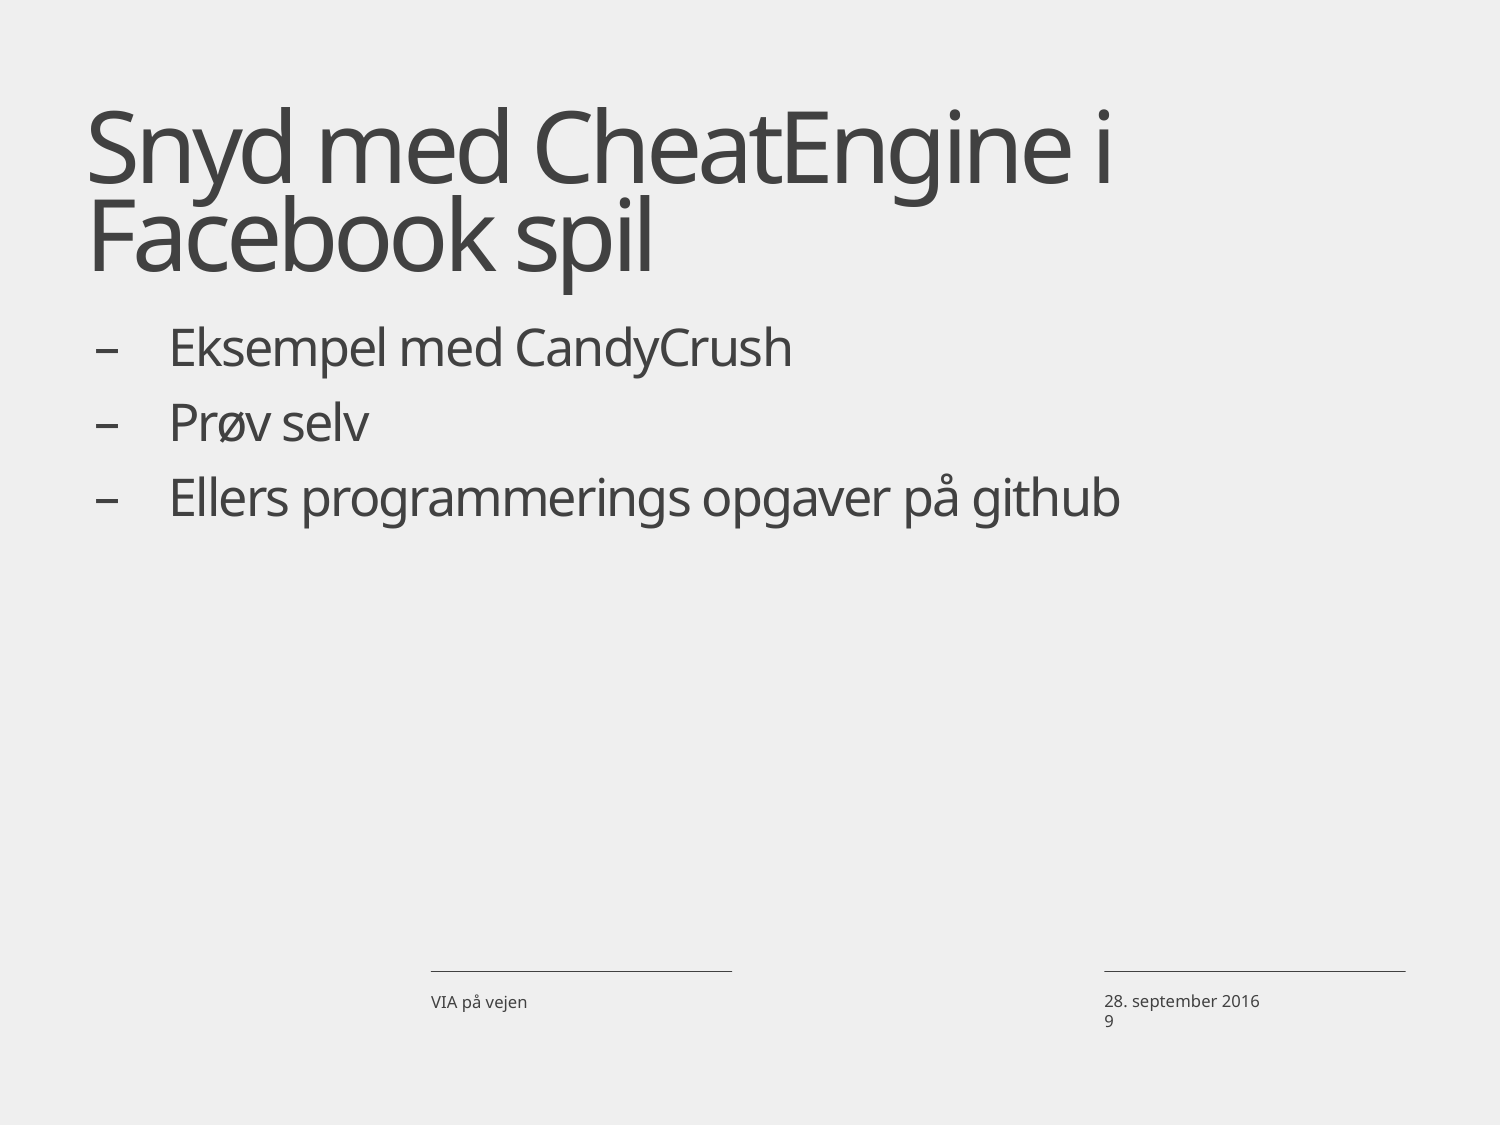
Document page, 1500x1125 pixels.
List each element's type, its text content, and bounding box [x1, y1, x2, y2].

title Snyd med CheatEngine i Facebook spil [85, 95, 1406, 292]
list Eksempel med CandyCrush Prøv selv Ellers programmerings opgaver på github [94, 314, 1406, 959]
slide_number 9 [1104, 972, 1406, 1034]
footer VIA på vejen [430, 971, 733, 1033]
